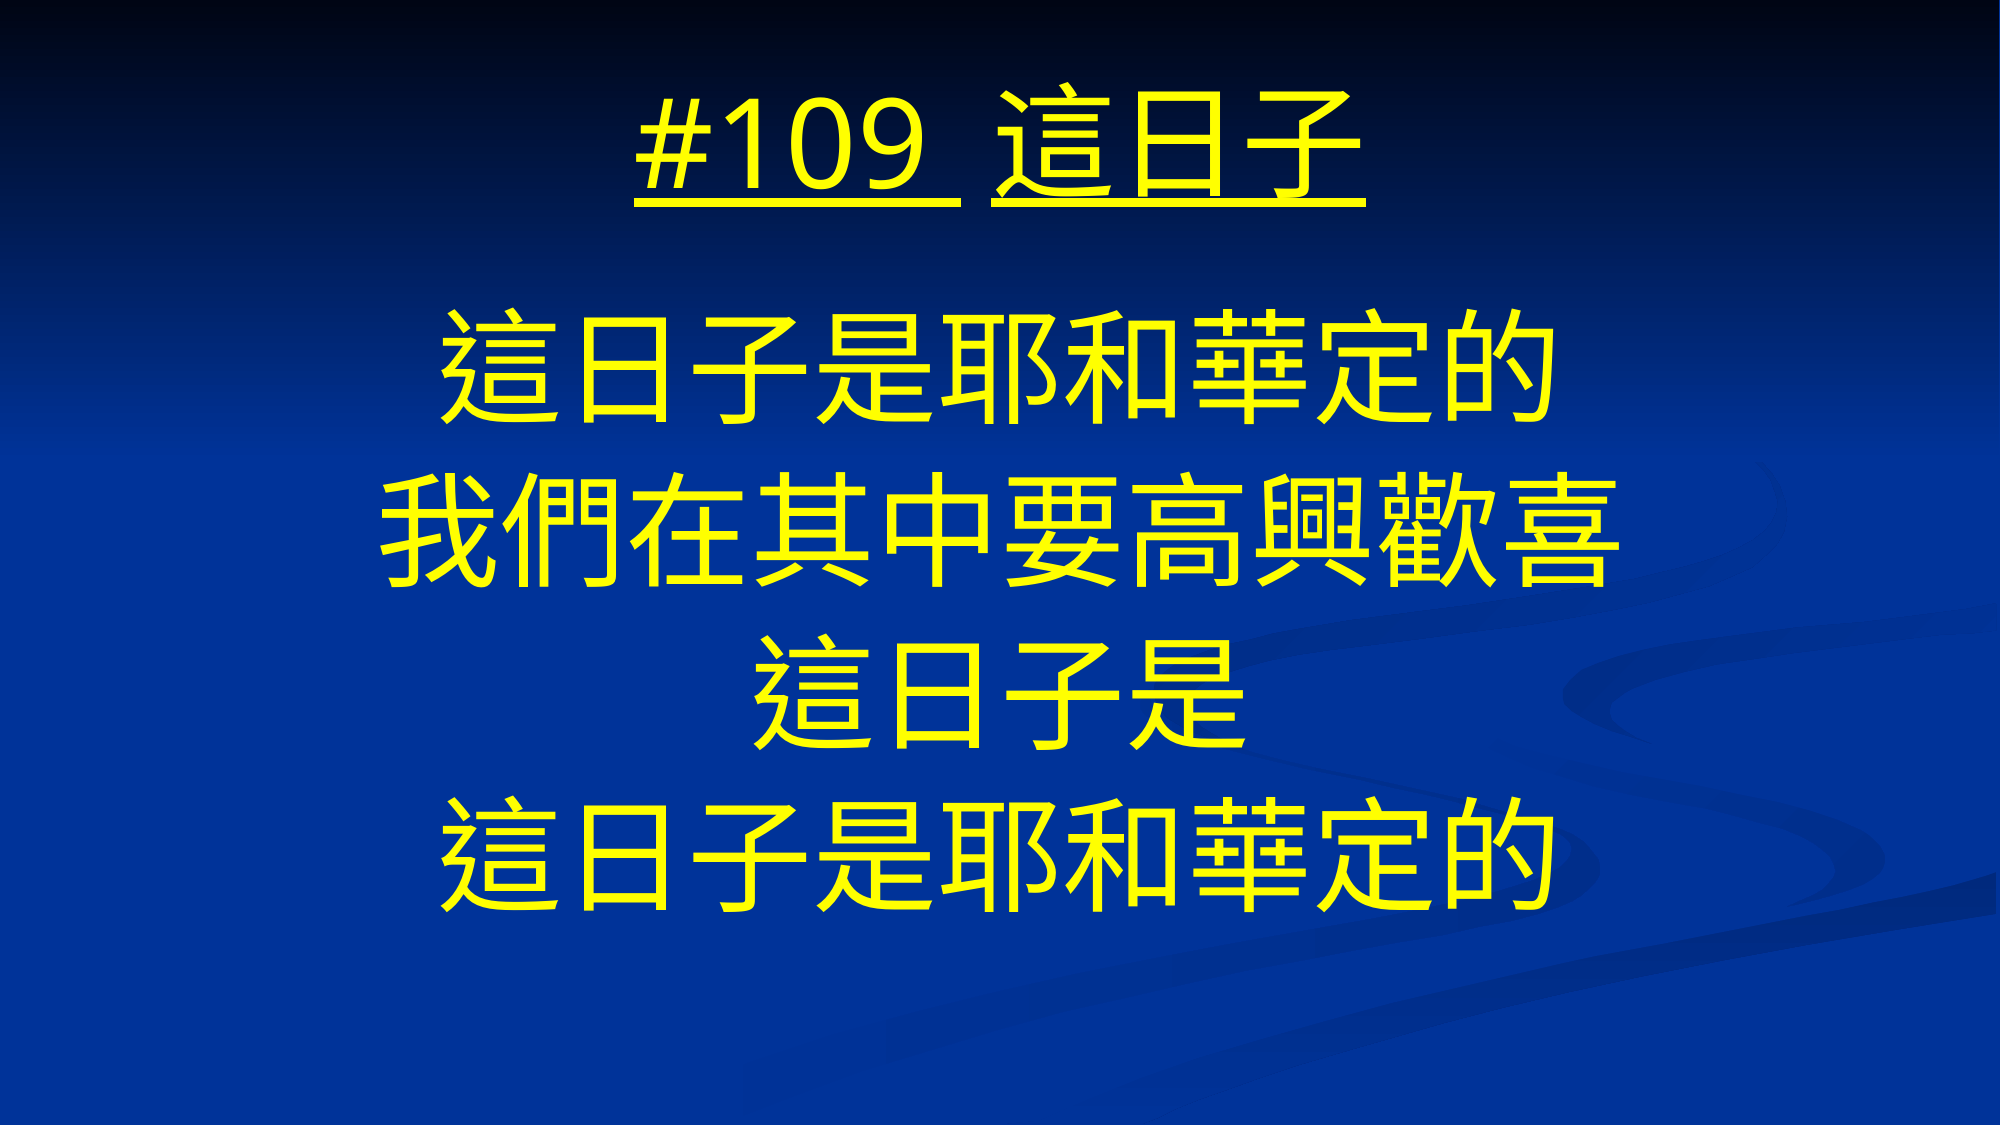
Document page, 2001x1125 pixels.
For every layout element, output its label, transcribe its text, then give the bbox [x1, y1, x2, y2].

title #109 這日子 [99, 45, 1900, 233]
list 這日子是耶和華定的 我們在其中要高興歡喜 這日子是 這日子是耶和華定的 [54, 282, 1945, 1025]
